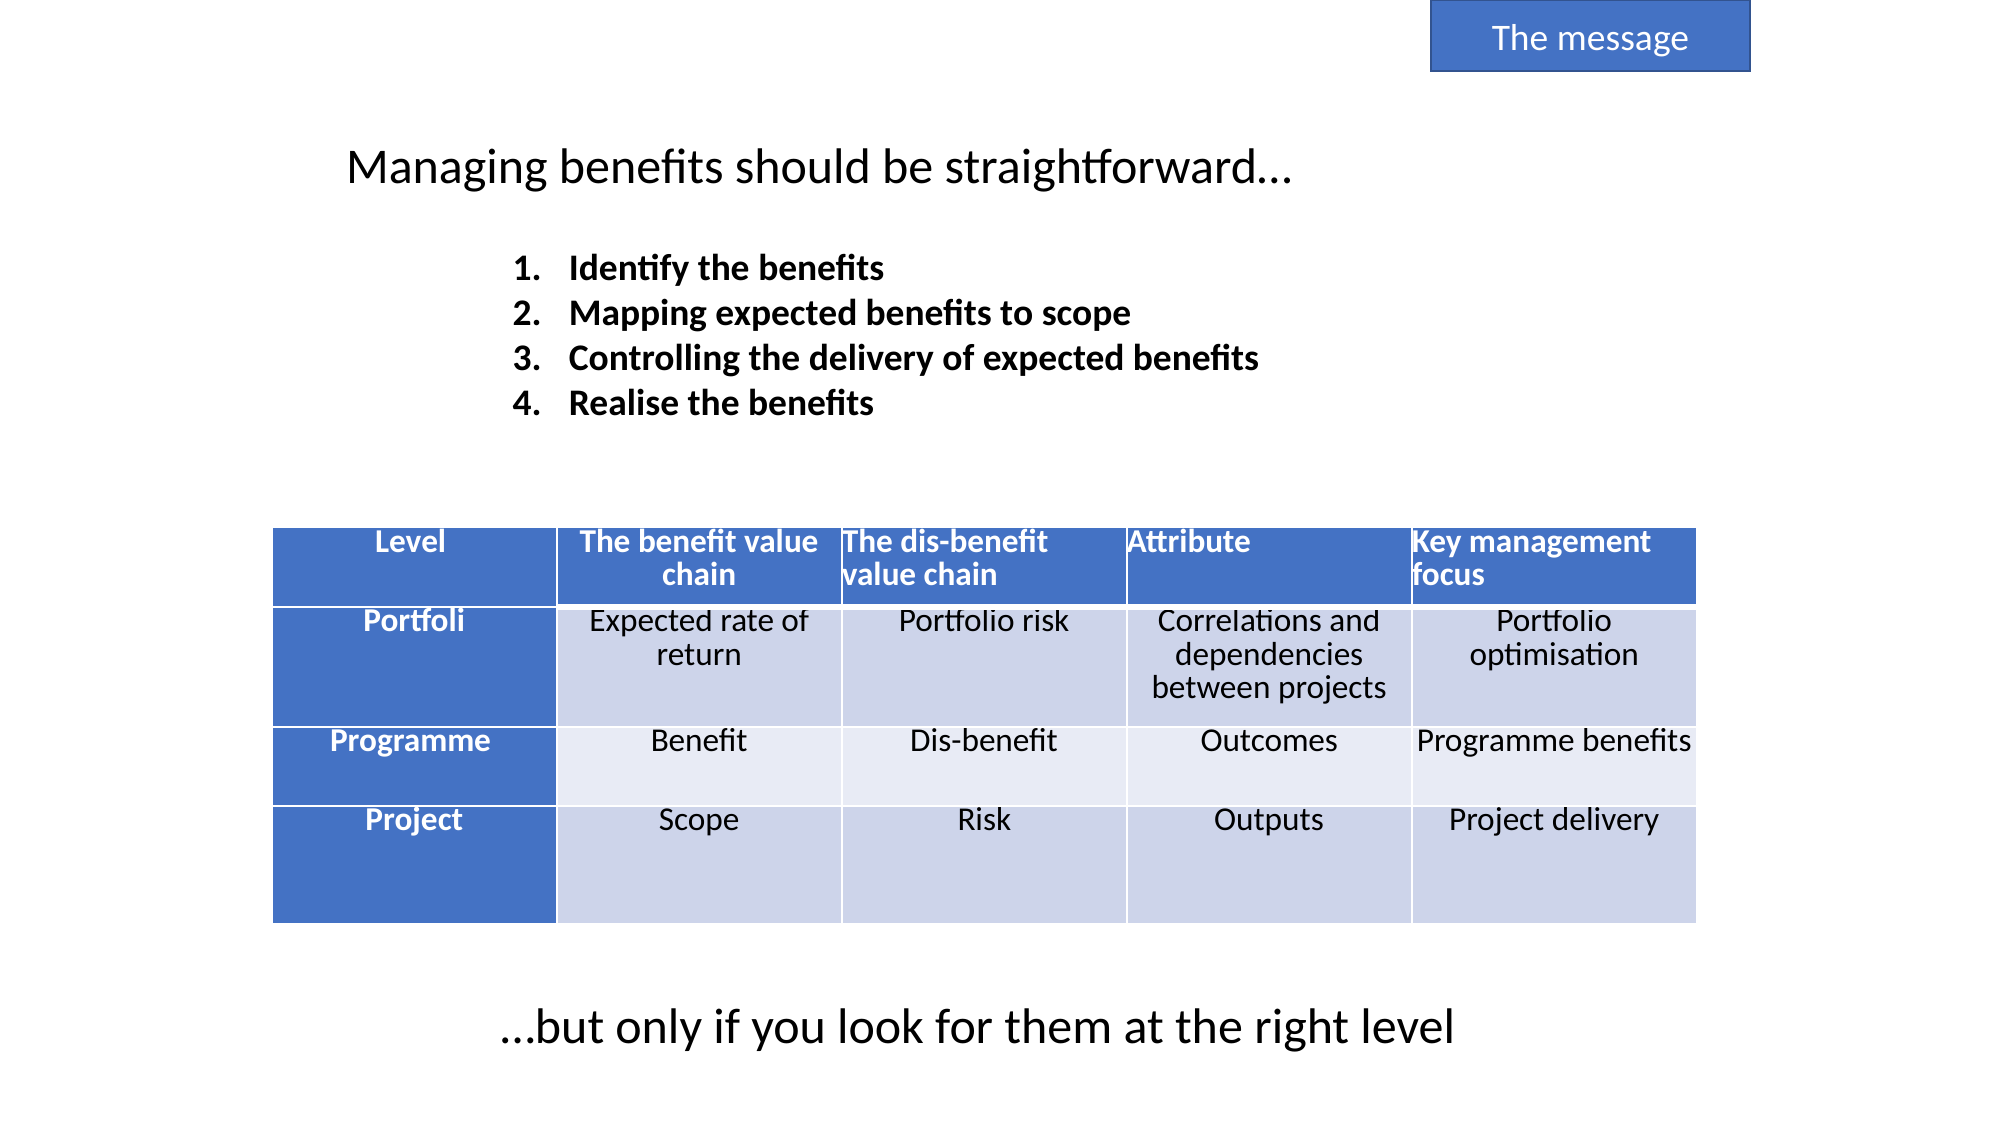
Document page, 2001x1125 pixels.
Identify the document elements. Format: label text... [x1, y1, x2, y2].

text_box Identify the benefits Mapping expected benefits to scope Controlling the delivery of expected benefits Realise the benefits [505, 236, 1589, 431]
table_cell Benefit [558, 728, 841, 805]
table_header Key management focus [1413, 528, 1696, 604]
title Managing benefits should be straightforward… [337, 72, 1689, 262]
table_cell Outcomes [1128, 728, 1411, 805]
table_cell Programme [273, 728, 556, 805]
table_cell Scope [558, 807, 841, 923]
text_box …but only if you look for them at the right level [303, 993, 1653, 1069]
table_cell Portfolio optimisation [1413, 610, 1696, 726]
table_cell Outputs [1128, 807, 1411, 923]
table_header Attribute [1128, 528, 1411, 604]
table_cell Portfoli [273, 608, 556, 726]
table_cell Project [273, 807, 556, 923]
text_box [1430, 0, 1751, 72]
table_cell Project delivery [1413, 807, 1696, 923]
table_cell Correlations and dependencies between projects [1128, 610, 1411, 726]
table_cell Dis-benefit [843, 728, 1126, 805]
table_cell Portfolio risk [843, 610, 1126, 726]
table_cell Expected rate of return [558, 610, 841, 726]
table_header The dis-benefit value chain [843, 528, 1126, 604]
table_header The benefit value chain [558, 528, 841, 604]
table_cell Risk [843, 807, 1126, 923]
table_cell Programme benefits [1413, 728, 1696, 805]
table_header Level [273, 528, 556, 606]
